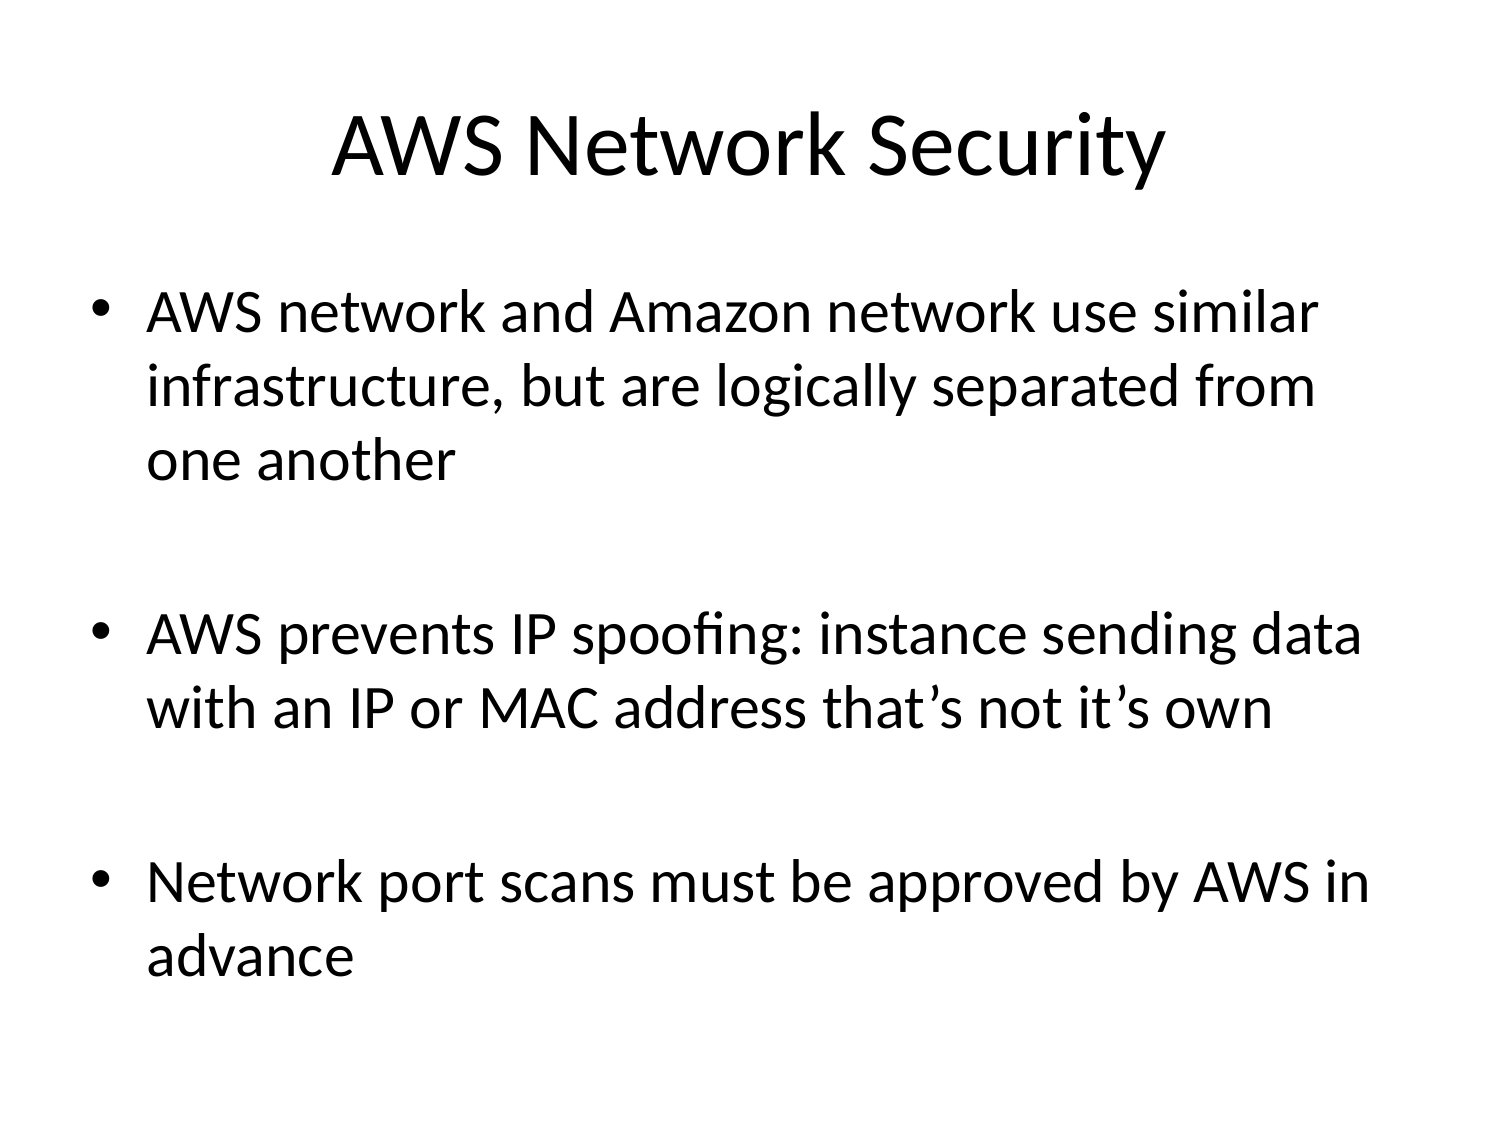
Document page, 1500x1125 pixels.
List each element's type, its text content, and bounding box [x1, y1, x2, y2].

title AWS Network Security [75, 45, 1425, 233]
list AWS network and Amazon network use similar infrastructure, but are logically separated from one another AWS prevents IP spoofing: instance sending data with an IP or MAC address that’s not it’s own Network port scans must be approved by AWS in advance [75, 262, 1425, 1005]
